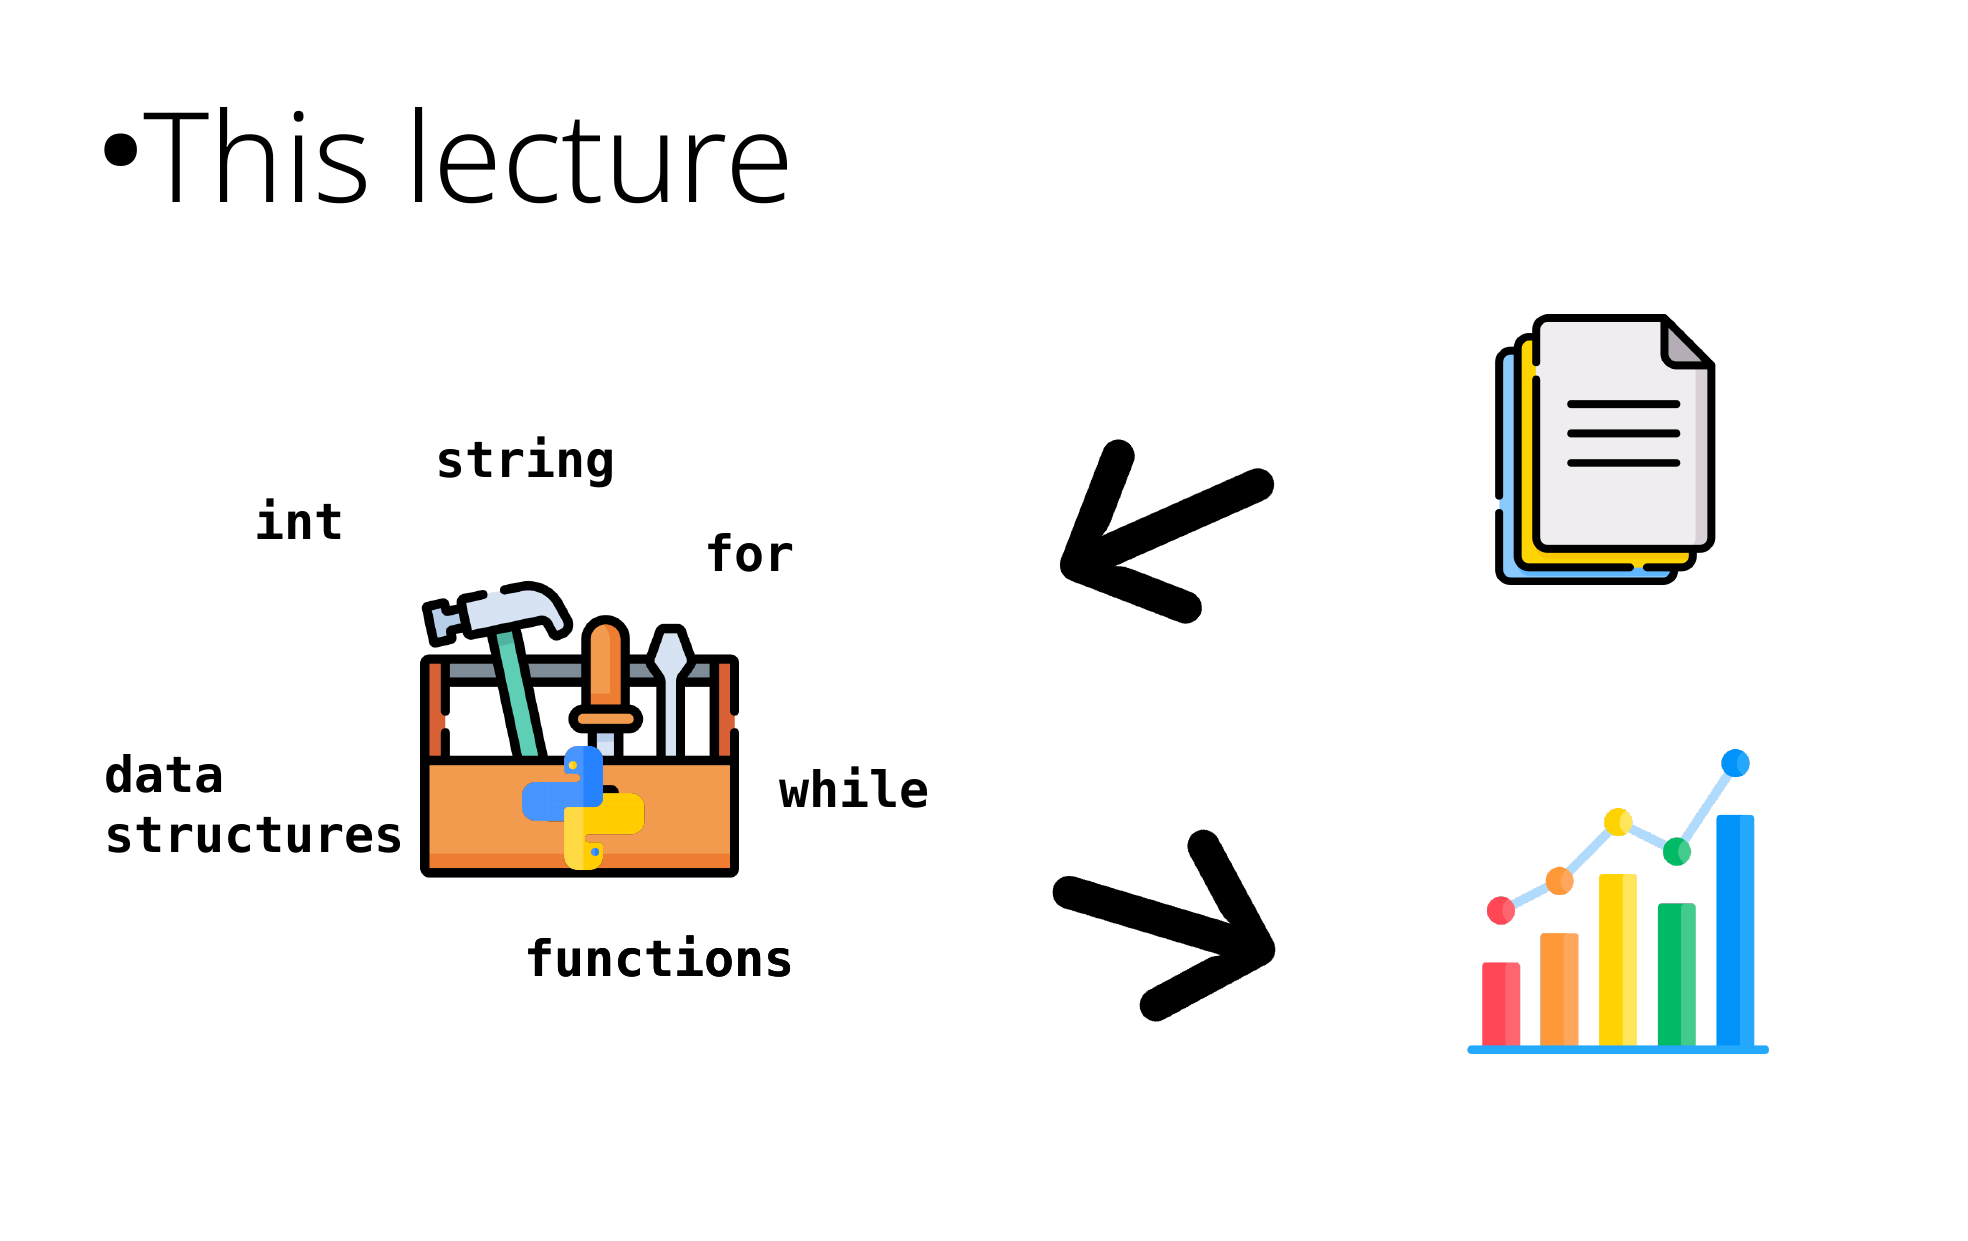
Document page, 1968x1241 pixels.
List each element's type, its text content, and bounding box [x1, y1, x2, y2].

text_box data structures [89, 735, 420, 925]
picture [1469, 314, 1741, 586]
title This lecture [98, 49, 1870, 257]
picture [1466, 749, 1771, 1054]
text_box int [239, 481, 420, 555]
picture [1015, 373, 1319, 677]
text_box for [689, 513, 900, 645]
text_box functions [509, 918, 825, 1051]
text_box while [764, 750, 975, 882]
picture [1020, 777, 1307, 1064]
picture [419, 569, 739, 889]
text_box string [420, 420, 630, 552]
